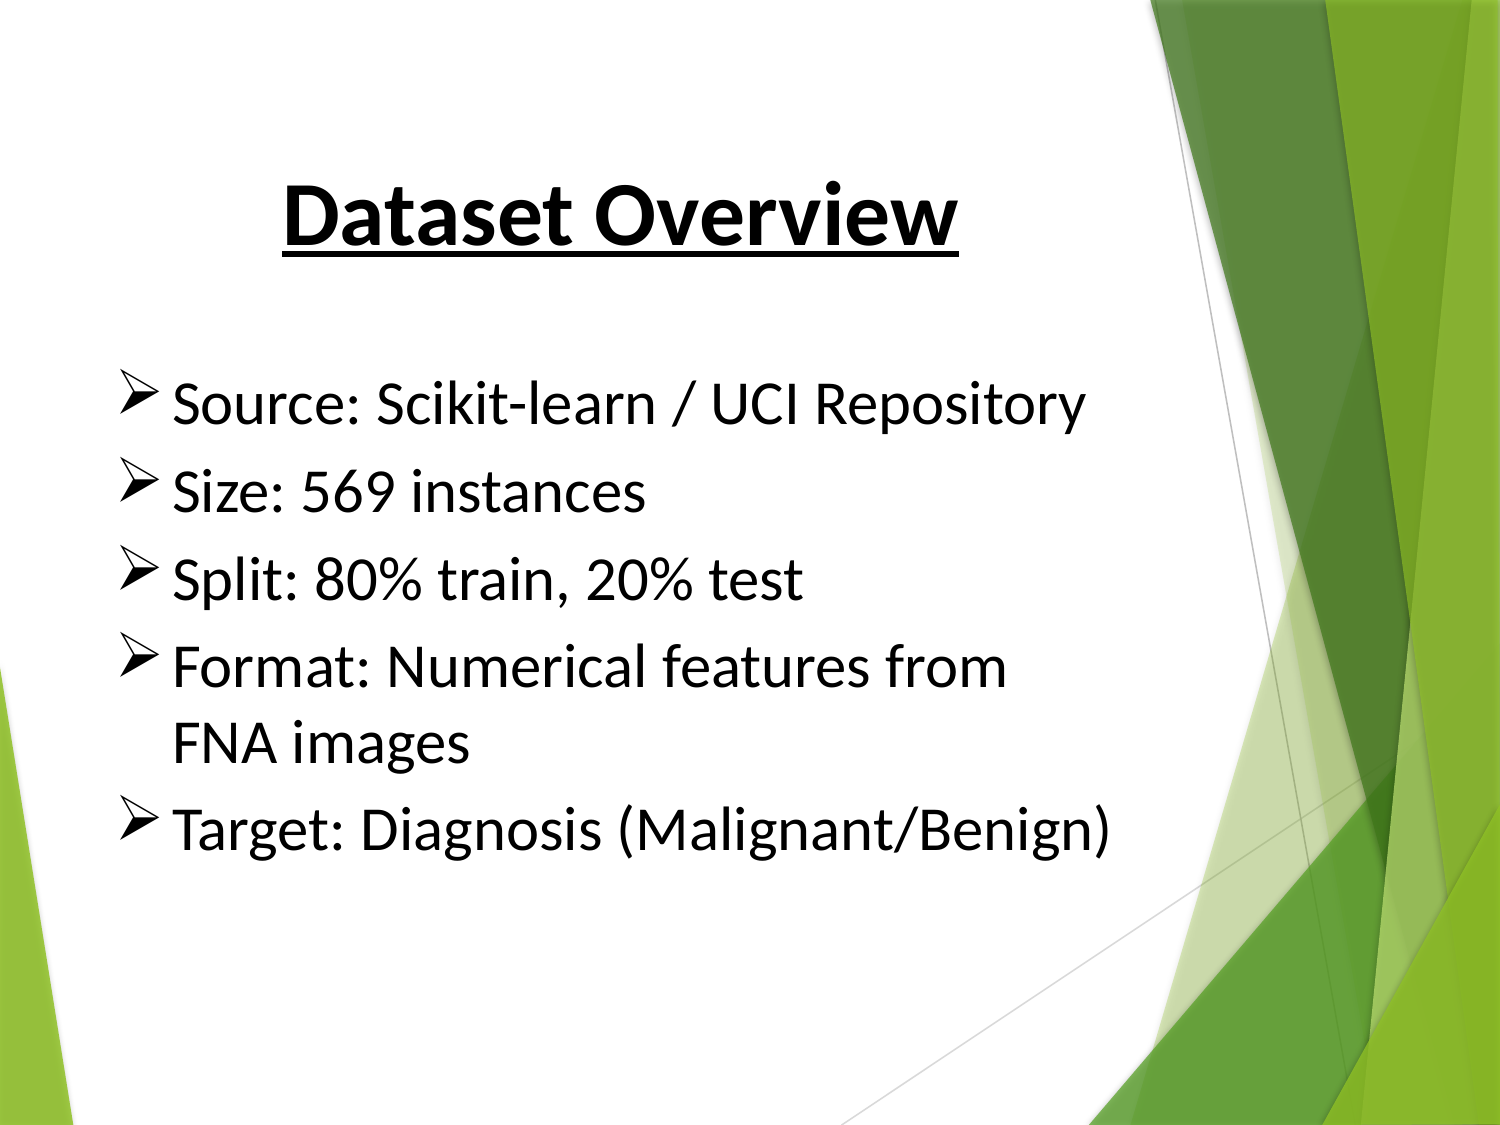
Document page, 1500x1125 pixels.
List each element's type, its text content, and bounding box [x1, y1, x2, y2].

title Dataset Overview [99, 99, 1142, 317]
list Source: Scikit-learn / UCI Repository Size: 569 instances Split: 80% train, 20% test Format: Numerical features from FNA images Target: Diagnosis (Malignant/Benign) [99, 354, 1142, 992]
